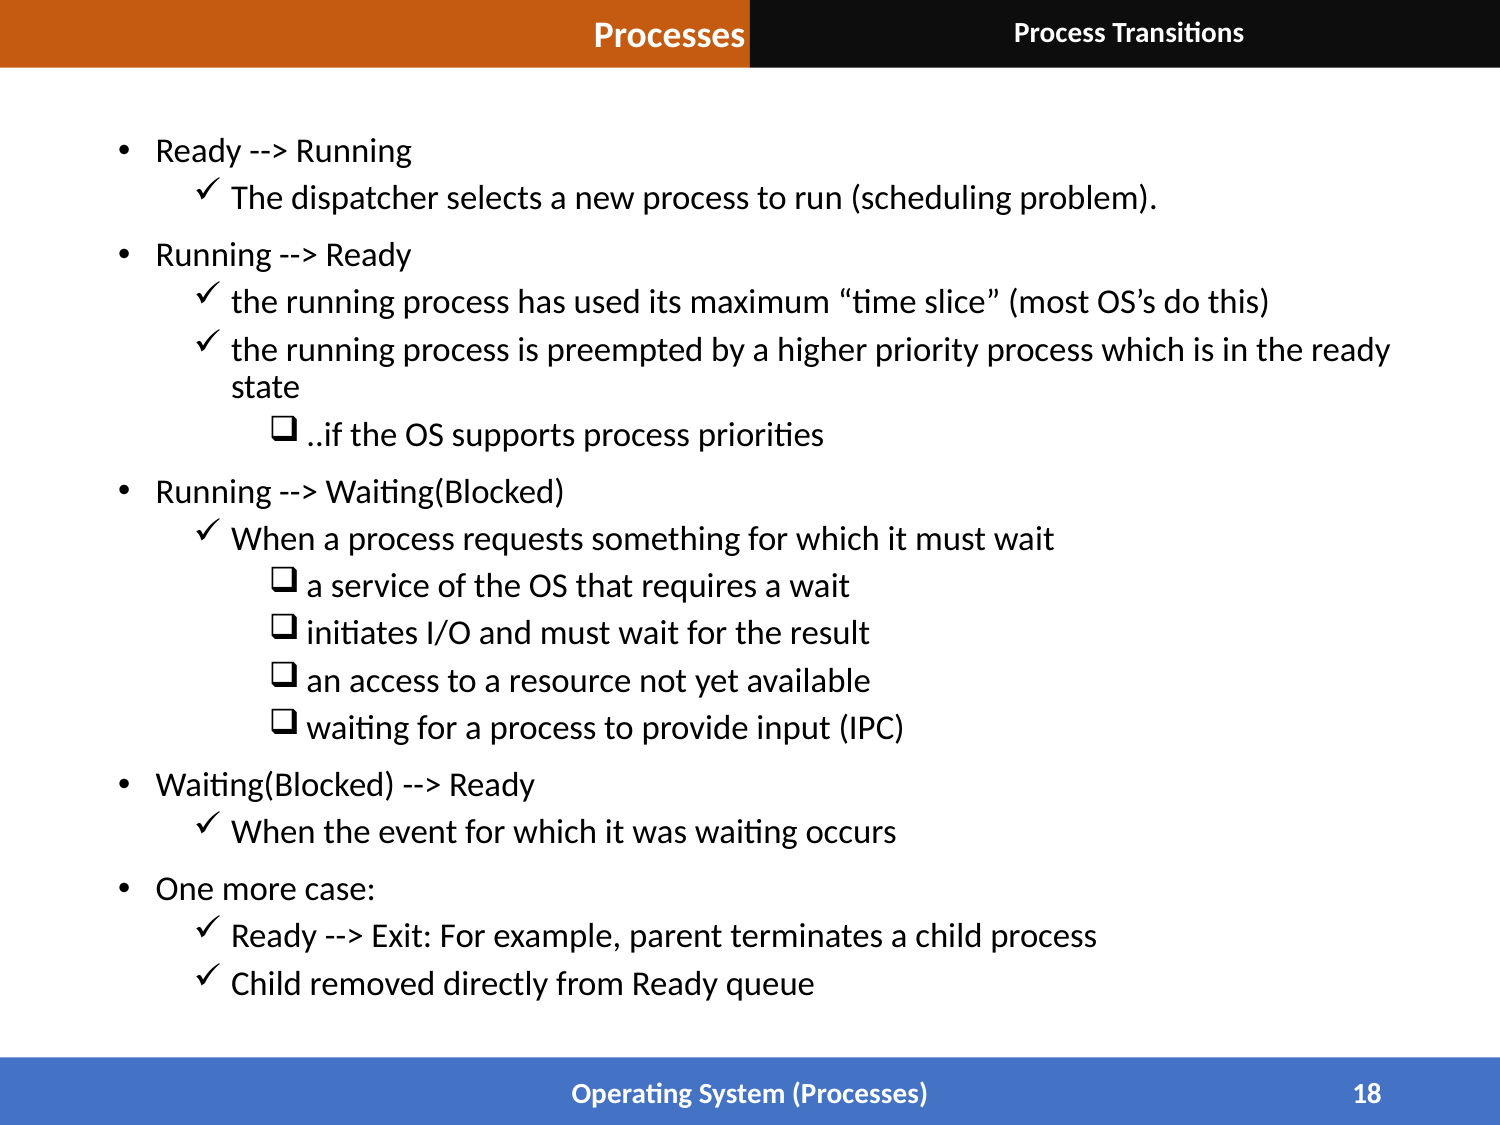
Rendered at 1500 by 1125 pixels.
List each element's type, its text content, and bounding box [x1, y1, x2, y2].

text_box Processes [544, 2, 761, 63]
footer Operating System (Processes) [496, 1061, 1004, 1122]
slide_number 18 [1059, 1061, 1397, 1122]
text_box Process Transitions [826, 6, 1433, 56]
list Ready --> Running The dispatcher selects a new process to run (scheduling problem). Running --> Ready the running process has used its maximum “time slice” (most OS’s do this) the running process is preempted by a higher priority process which is in the ready state ..if the OS supports process priorities Running --> Waiting(Blocked) When a process requests something for which it must wait a service of the OS that requires a wait initiates I/O and must wait for the result an access to a resource not yet available waiting for a process to provide input (IPC) Waiting(Blocked) --> Ready When the event for which it was waiting occurs One more case: Ready --> Exit: For example, parent terminates a child process Child removed directly from Ready queue [103, 125, 1433, 1014]
